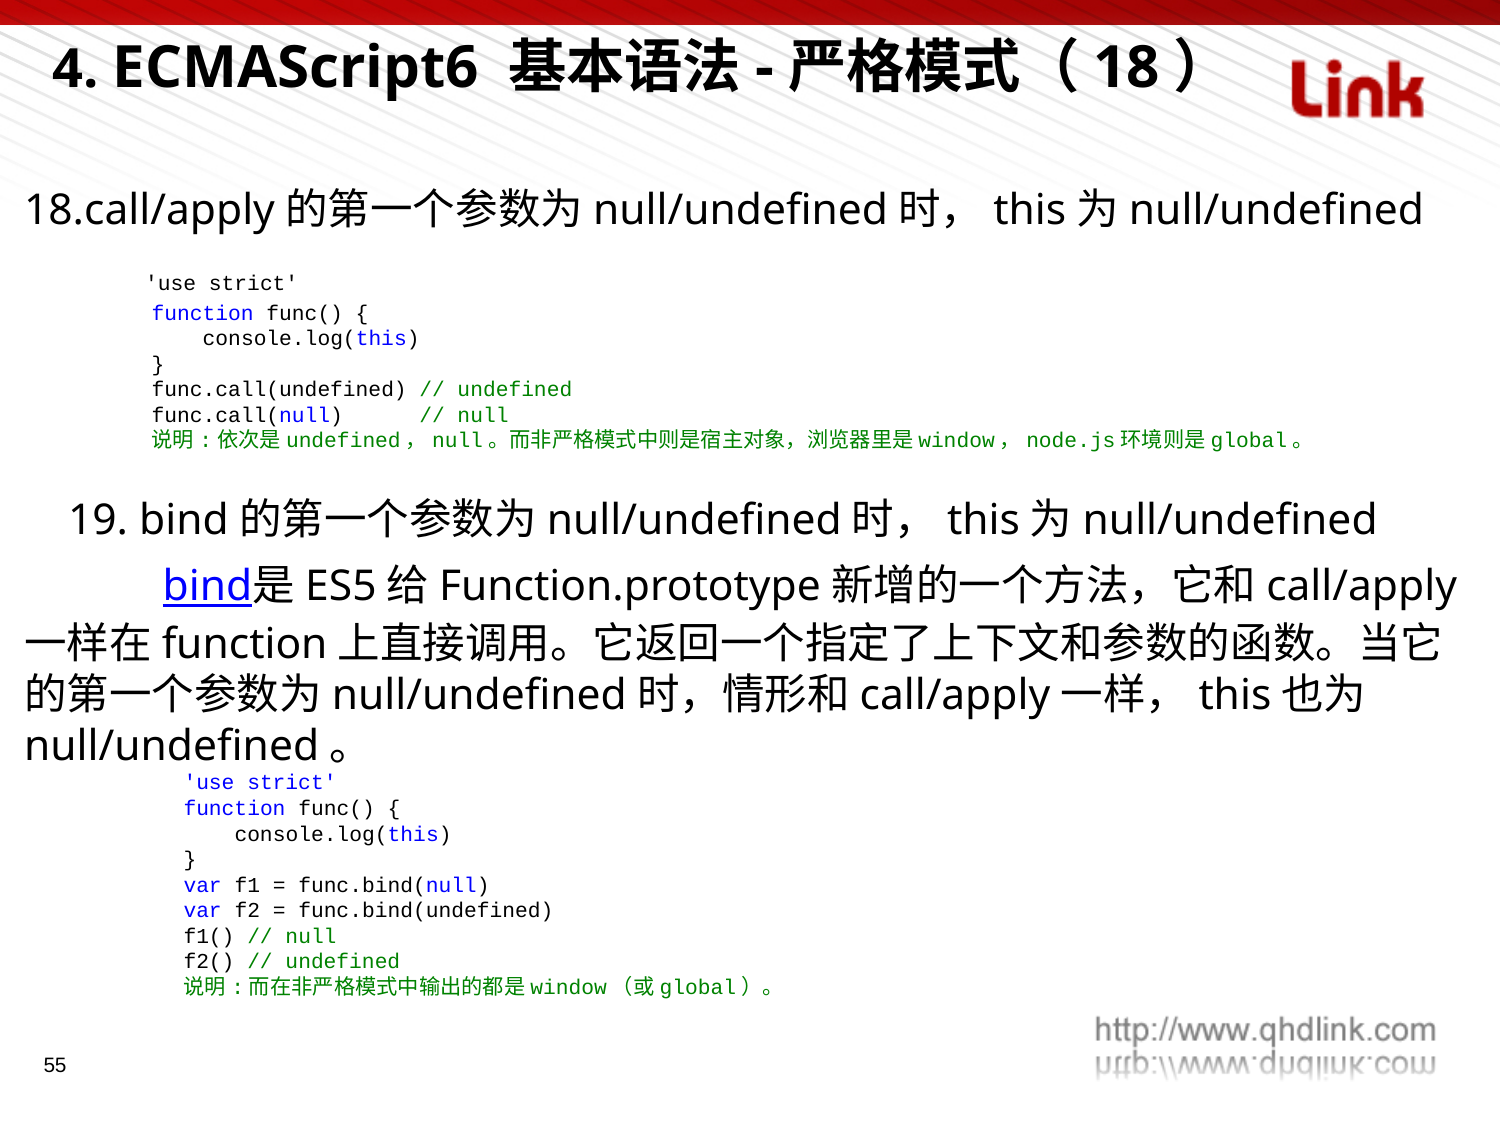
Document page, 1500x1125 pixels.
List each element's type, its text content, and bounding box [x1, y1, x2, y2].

title 4. ECMAScript6 基本语法-严格模式（18） [51, 36, 1478, 144]
list 18.call/apply的第一个参数为null/undefined时，this为null/undefined 'use strict' function func() { console.log(this) } func.call(undefined) // undefined func.call(null) // null 说明:依次是undefined，null。而非严格模式中则是宿主对象，浏览器里是window，node.js环境则是global。 19. bind的第一个参数为null/undefined时，this为null/undefined bind是ES5给Function.prototype新增的一个方法，它和call/apply一样在function上直接调用。它返回一个指定了上下文和参数的函数。当它的第一个参数为null/undefined时，情形和call/apply一样，this也为null/undefined。 'use strict' function func() { console.log(this) } var f1 = func.bind(null) var f2 = func.bind(undefined) f1() // null f2() // undefined 说明:而在非严格模式中输出的都是window（或global）。 [23, 130, 1477, 1125]
picture [0, 0, 1500, 1125]
